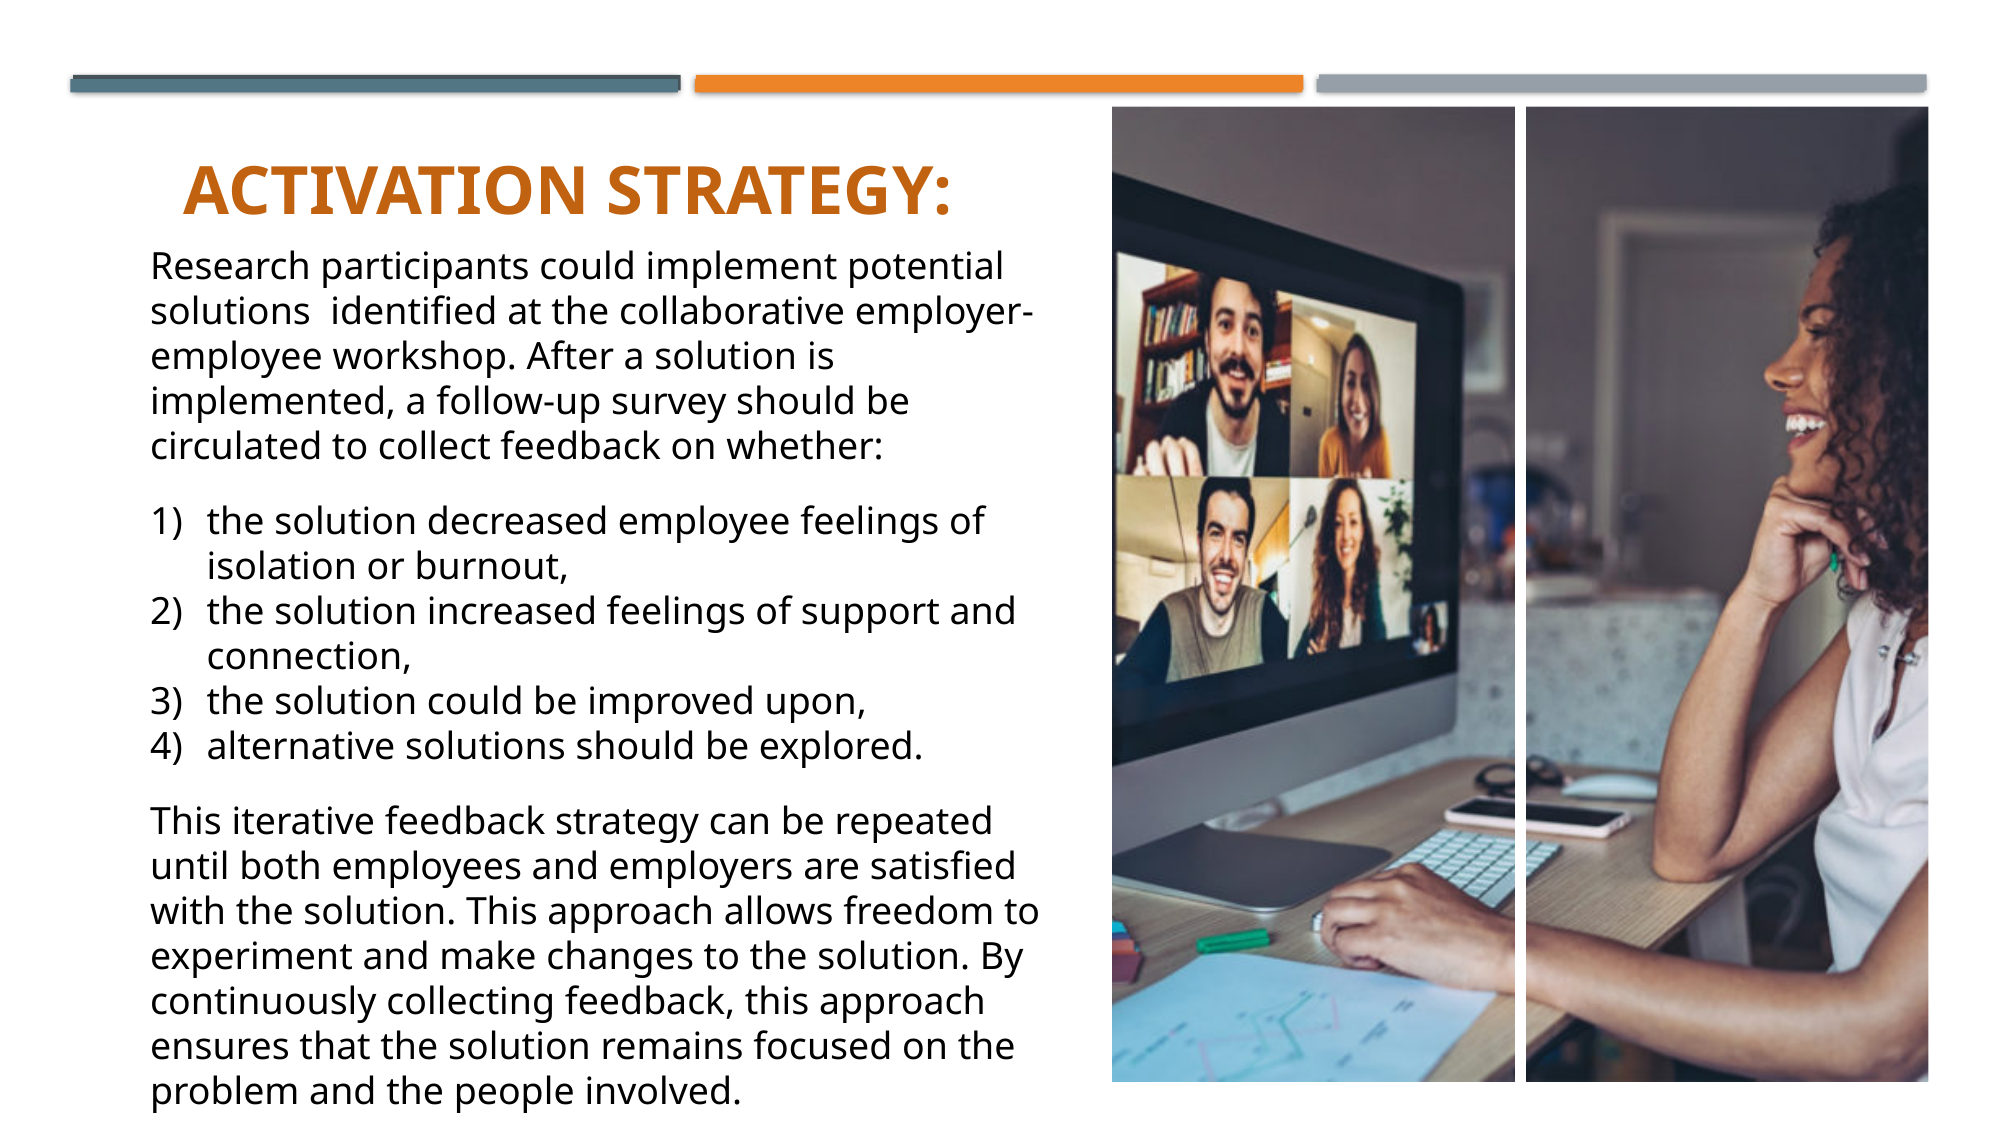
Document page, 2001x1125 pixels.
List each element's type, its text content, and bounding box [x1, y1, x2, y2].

text_box Activation strategy: [71, 113, 1066, 235]
text_box Research participants could implement potential solutions identified at the collaborative employer-employee workshop. After a solution is implemented, a follow-up survey should be circulated to collect feedback on whether: the solution decreased employee feelings of isolation or burnout, the solution increased feelings of support and connection, the solution could be improved upon, alternative solutions should be explored. This iterative feedback strategy can be repeated until both employees and employers are satisfied with the solution. This approach allows freedom to experiment and make changes to the solution. By continuously collecting feedback, this approach ensures that the solution remains focused on the problem and the people involved. [135, 234, 1066, 1120]
picture [1111, 106, 1929, 1083]
